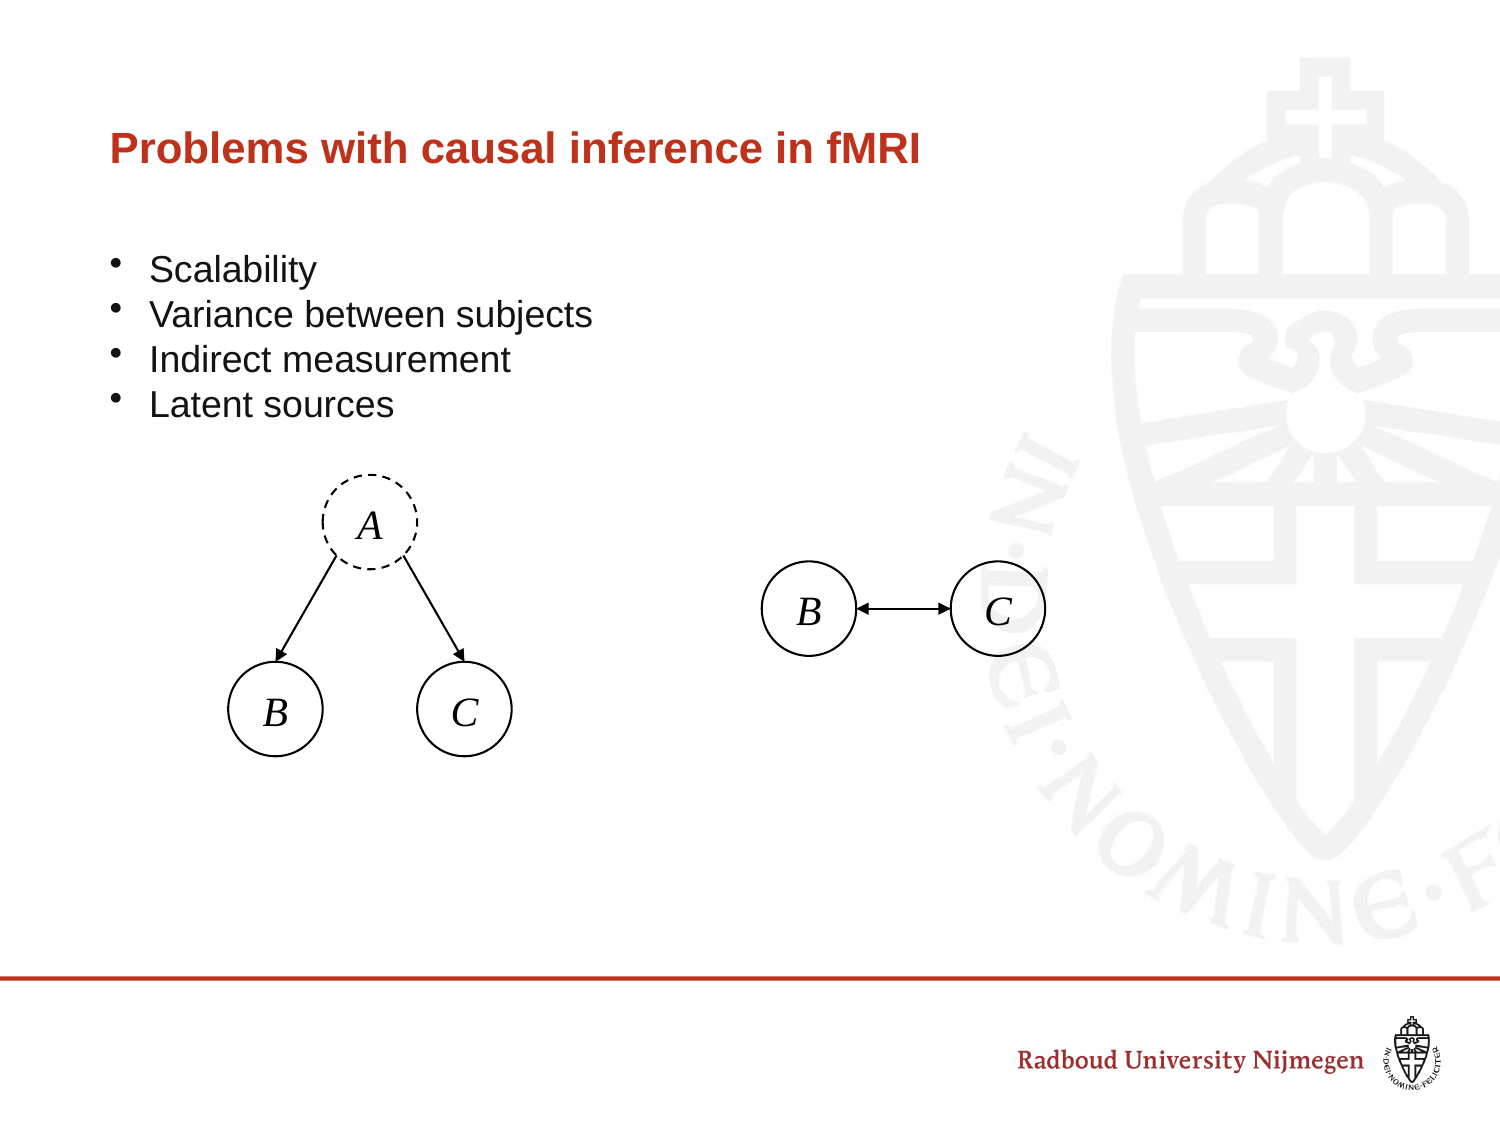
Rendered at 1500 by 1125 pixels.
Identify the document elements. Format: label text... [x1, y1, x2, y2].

text_box B [228, 662, 323, 757]
text_box B [761, 561, 857, 656]
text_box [403, 555, 465, 662]
picture [0, 981, 1500, 1125]
text_box C [950, 561, 1046, 656]
text_box C [417, 661, 512, 757]
list Scalability Variance between subjects Indirect measurement Latent sources [103, 238, 1379, 476]
title Problems with causal inference in fMRI [103, 113, 1379, 237]
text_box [275, 555, 337, 662]
text_box A [322, 474, 418, 570]
picture [0, 0, 1500, 976]
